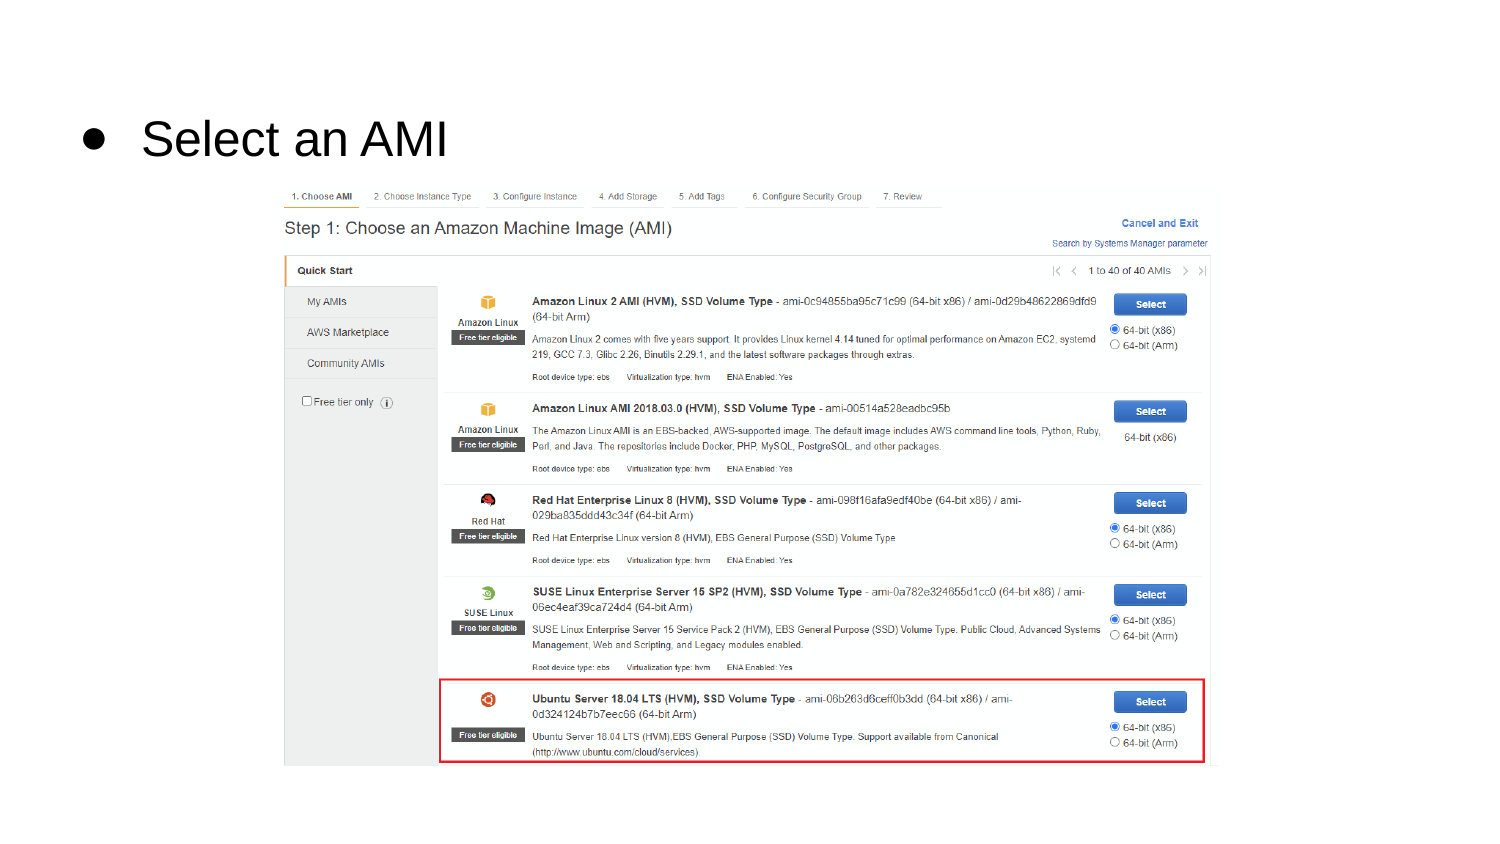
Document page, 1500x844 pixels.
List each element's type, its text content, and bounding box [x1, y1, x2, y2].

picture [280, 185, 1219, 767]
list Select an AMI [51, 60, 1449, 622]
